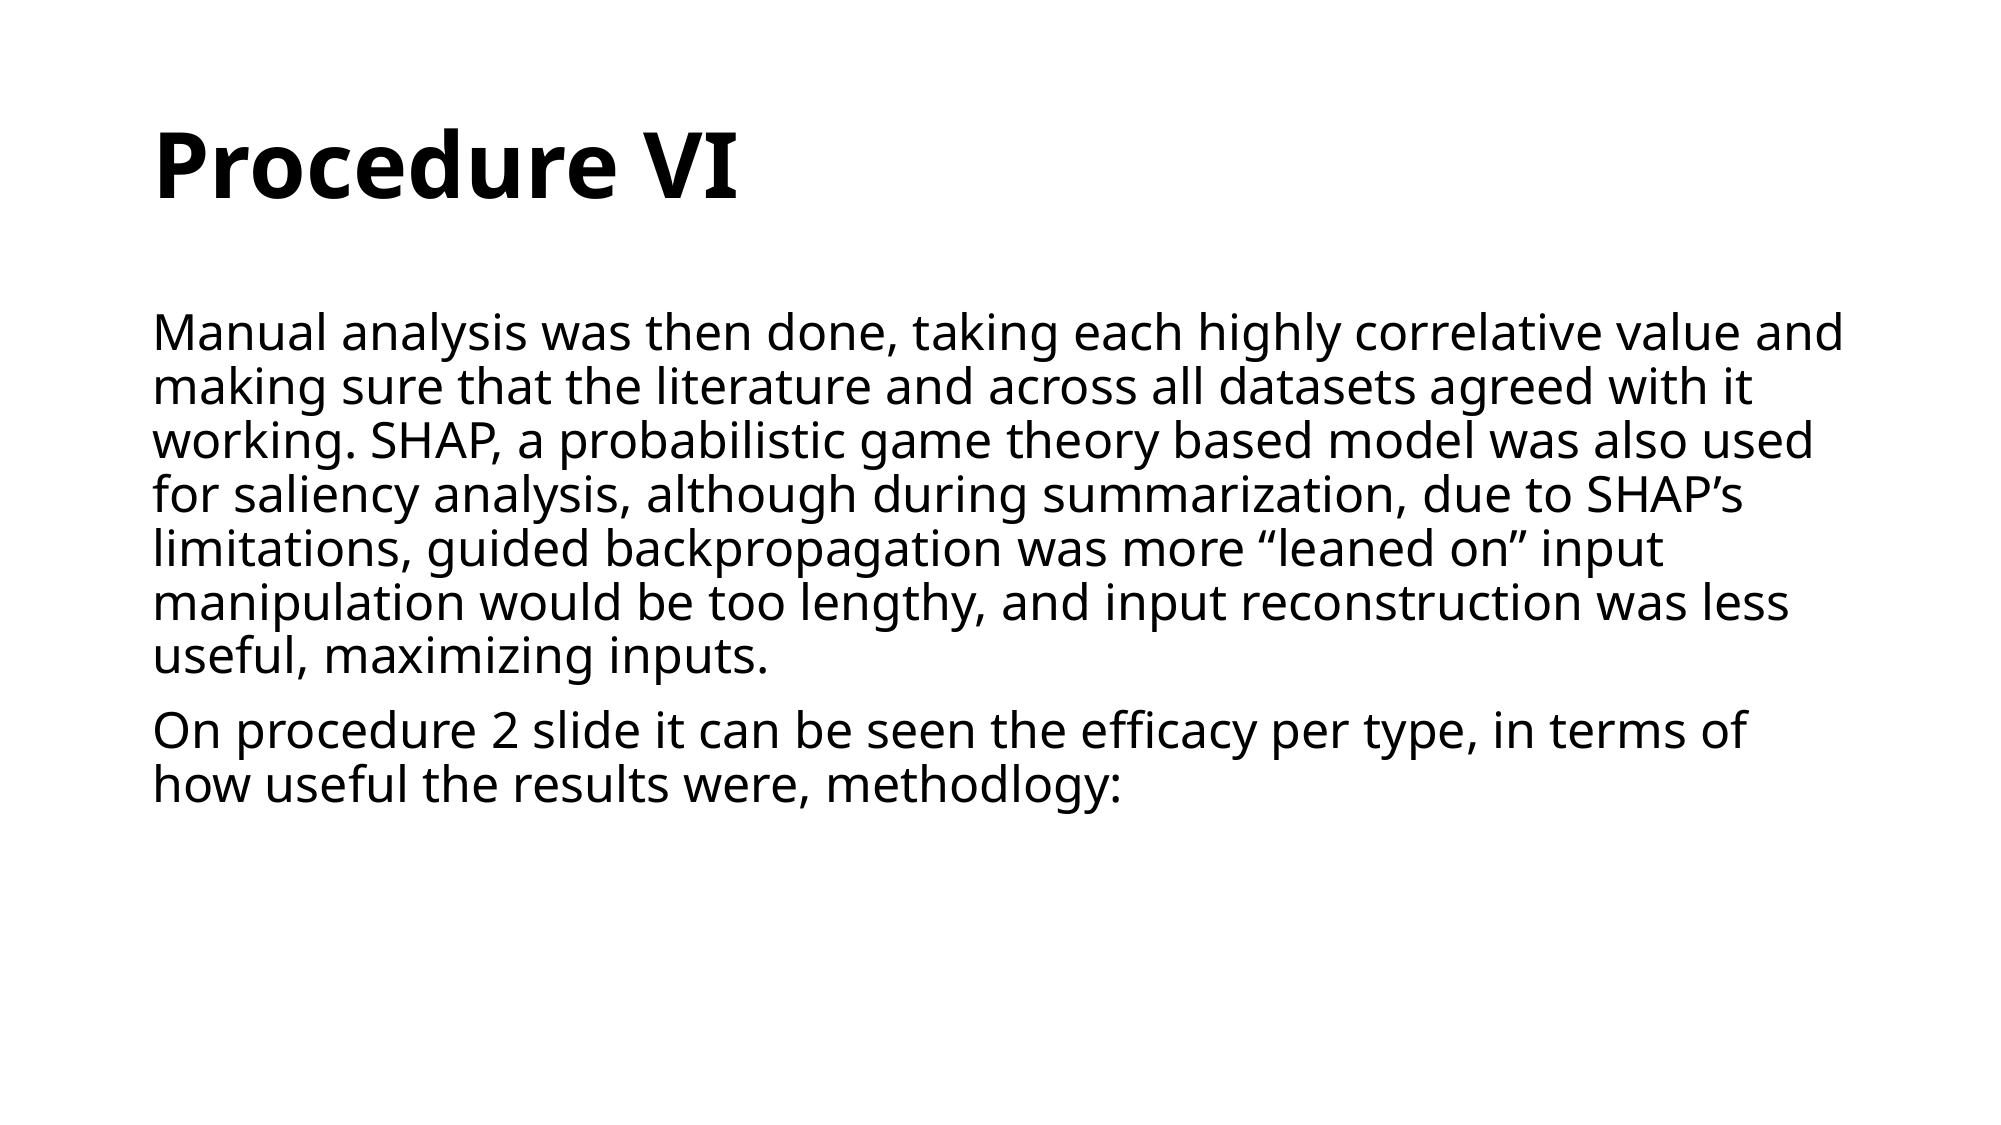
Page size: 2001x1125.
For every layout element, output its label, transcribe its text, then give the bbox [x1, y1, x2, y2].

title Procedure VI [137, 59, 1863, 278]
list Manual analysis was then done, taking each highly correlative value and making sure that the literature and across all datasets agreed with it working. SHAP, a probabilistic game theory based model was also used for saliency analysis, although during summarization, due to SHAP’s limitations, guided backpropagation was more “leaned on” input manipulation would be too lengthy, and input reconstruction was less useful, maximizing inputs. On procedure 2 slide it can be seen the efficacy per type, in terms of how useful the results were, methodlogy: [137, 299, 1863, 1014]
